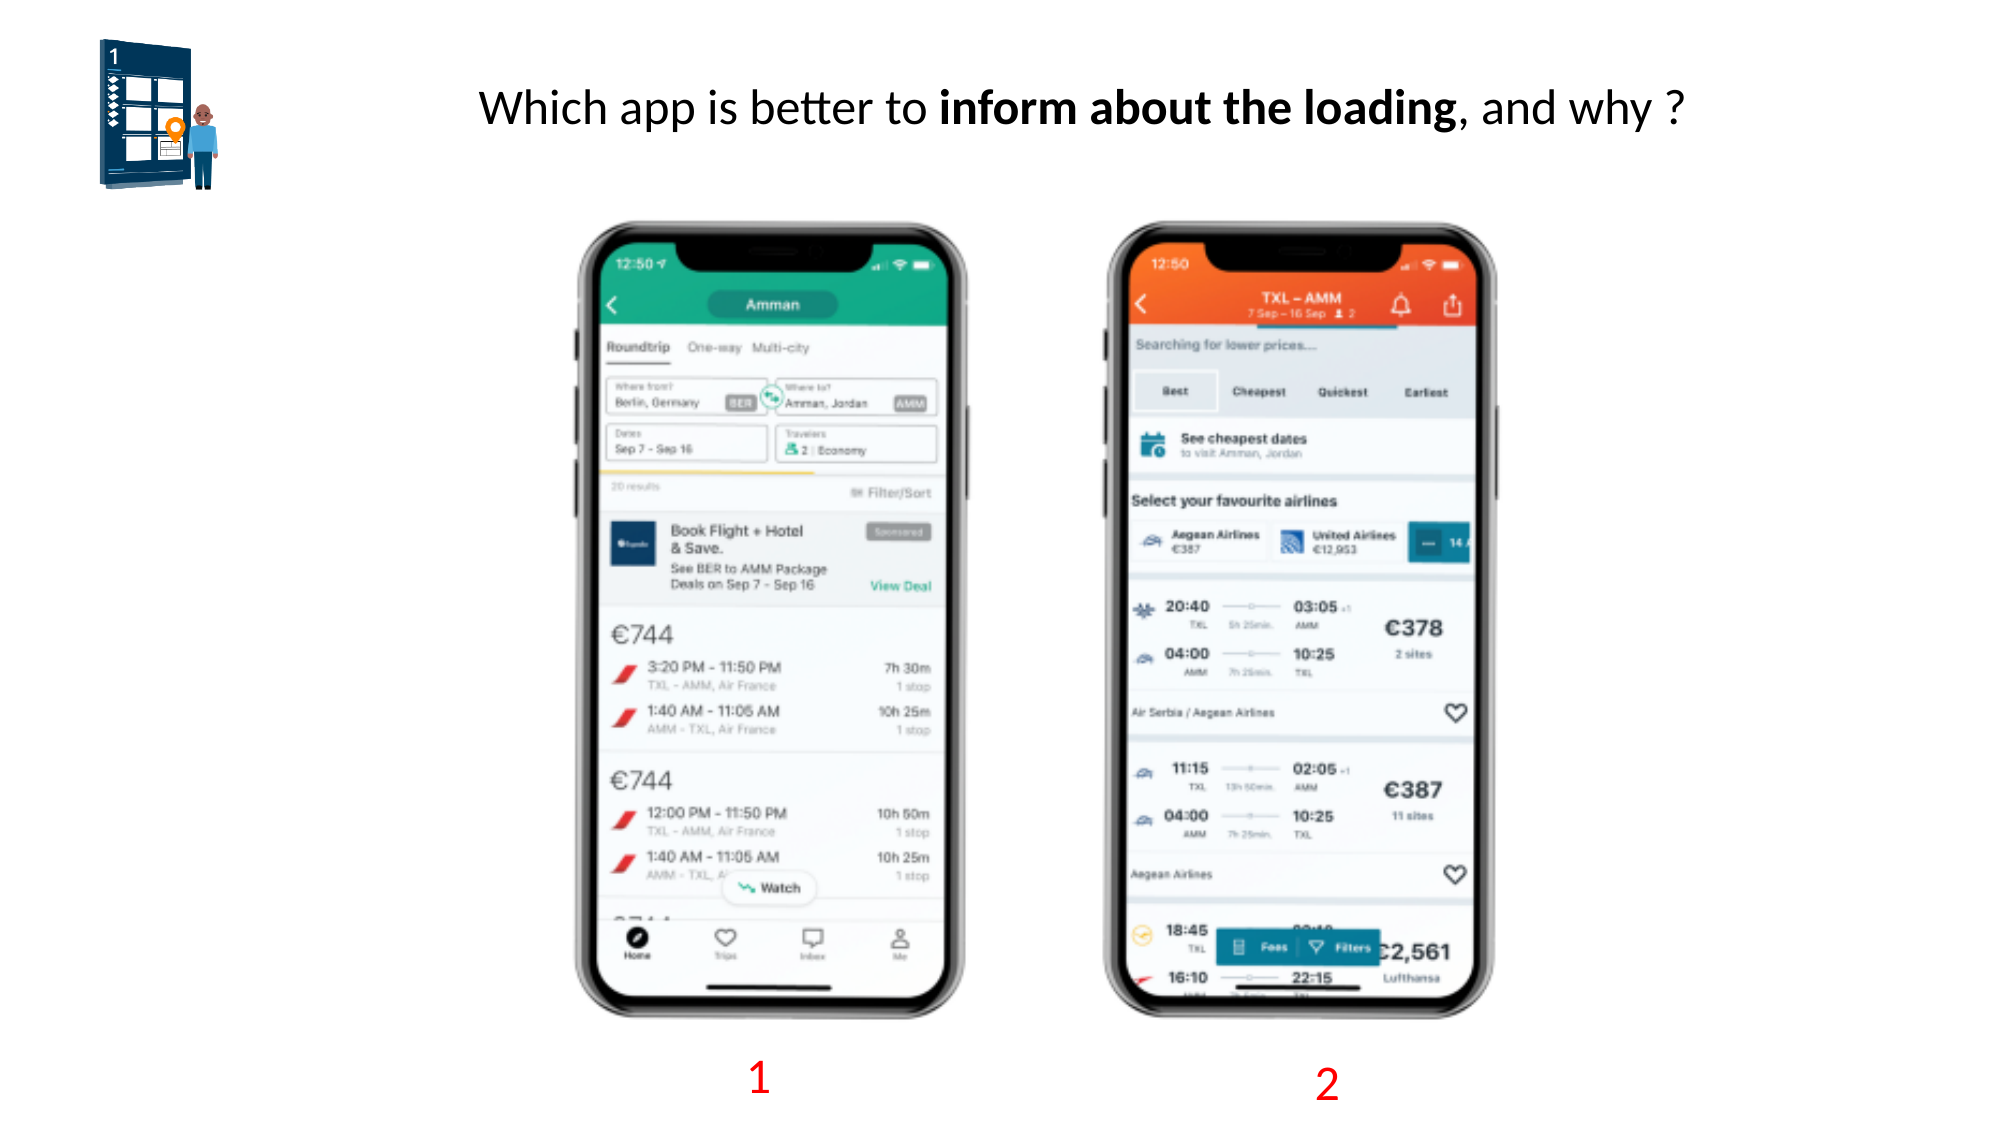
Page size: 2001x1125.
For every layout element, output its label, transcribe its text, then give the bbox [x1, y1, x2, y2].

picture [565, 200, 1530, 1050]
picture [66, 25, 232, 200]
text_box 2 [1299, 1050, 1355, 1118]
text_box Which app is better to inform about the loading, and why ? [463, 66, 1702, 142]
text_box 1 [731, 1050, 787, 1111]
